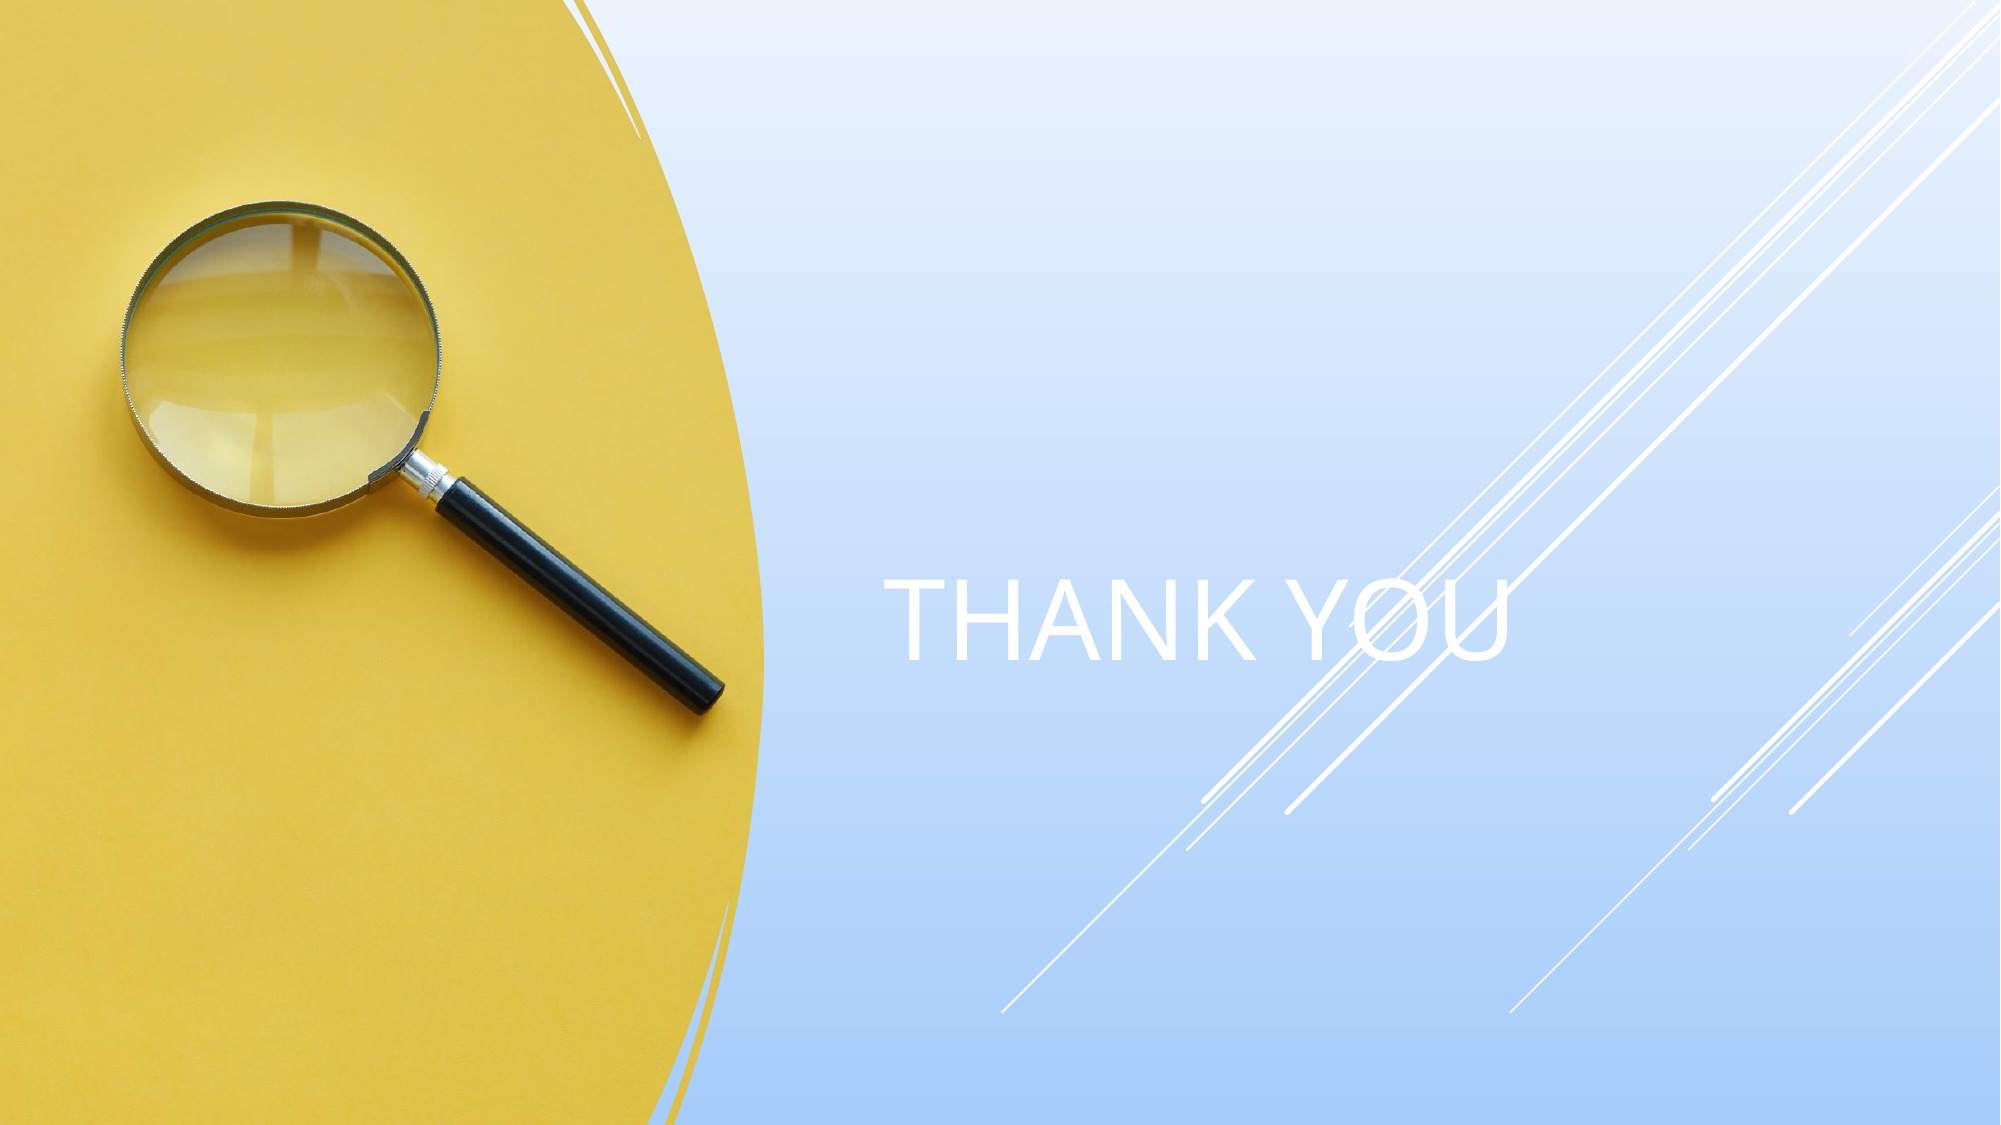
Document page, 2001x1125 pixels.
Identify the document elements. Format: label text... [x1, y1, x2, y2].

title THANK YOU [869, 104, 1895, 690]
picture [0, 0, 765, 1125]
